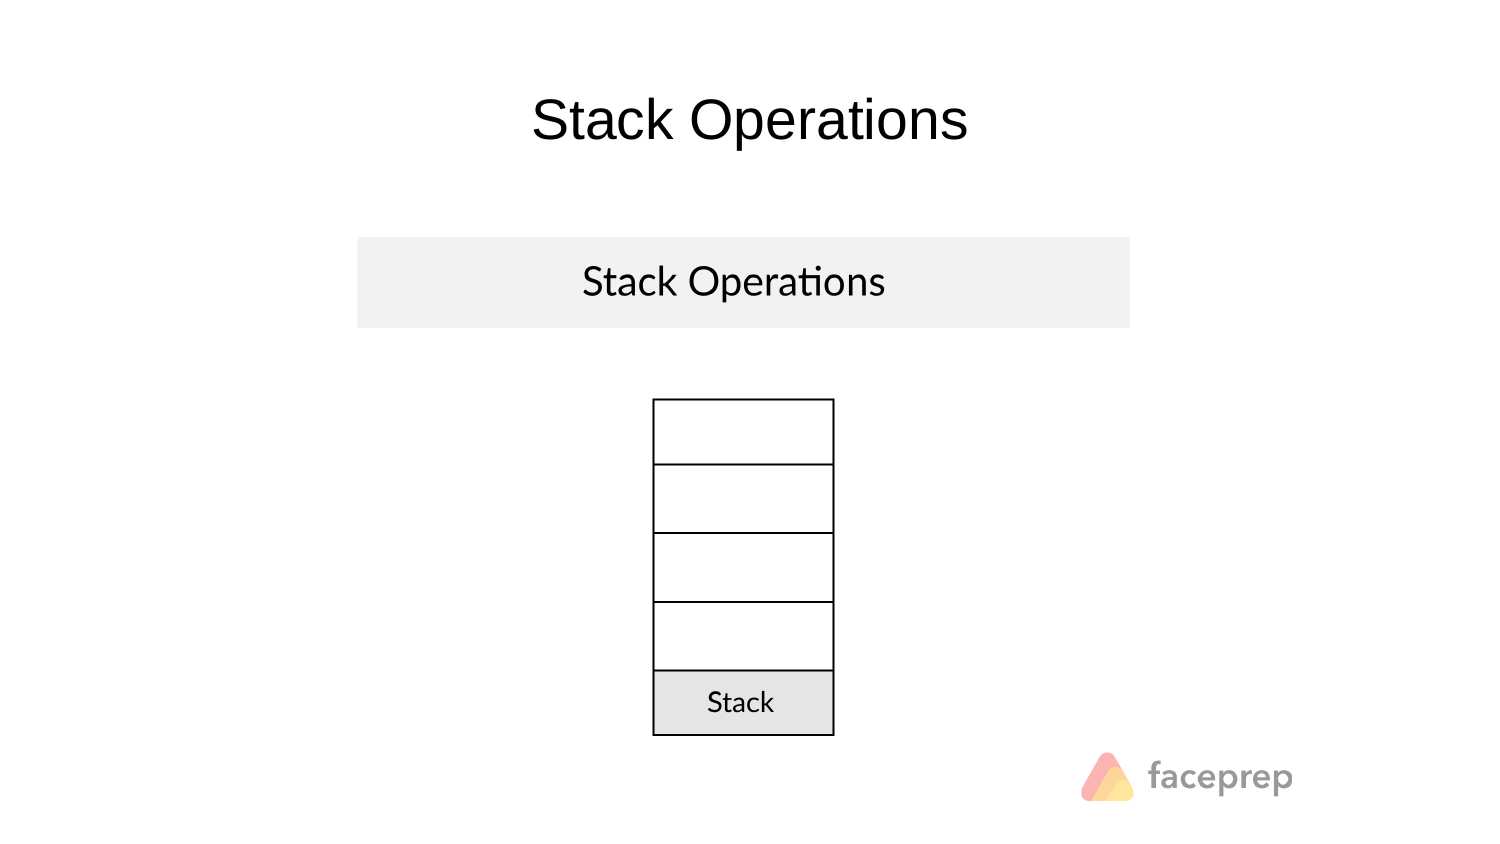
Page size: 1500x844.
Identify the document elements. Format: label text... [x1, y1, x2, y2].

title Stack Operations [51, 72, 1449, 167]
picture [179, 184, 1332, 831]
